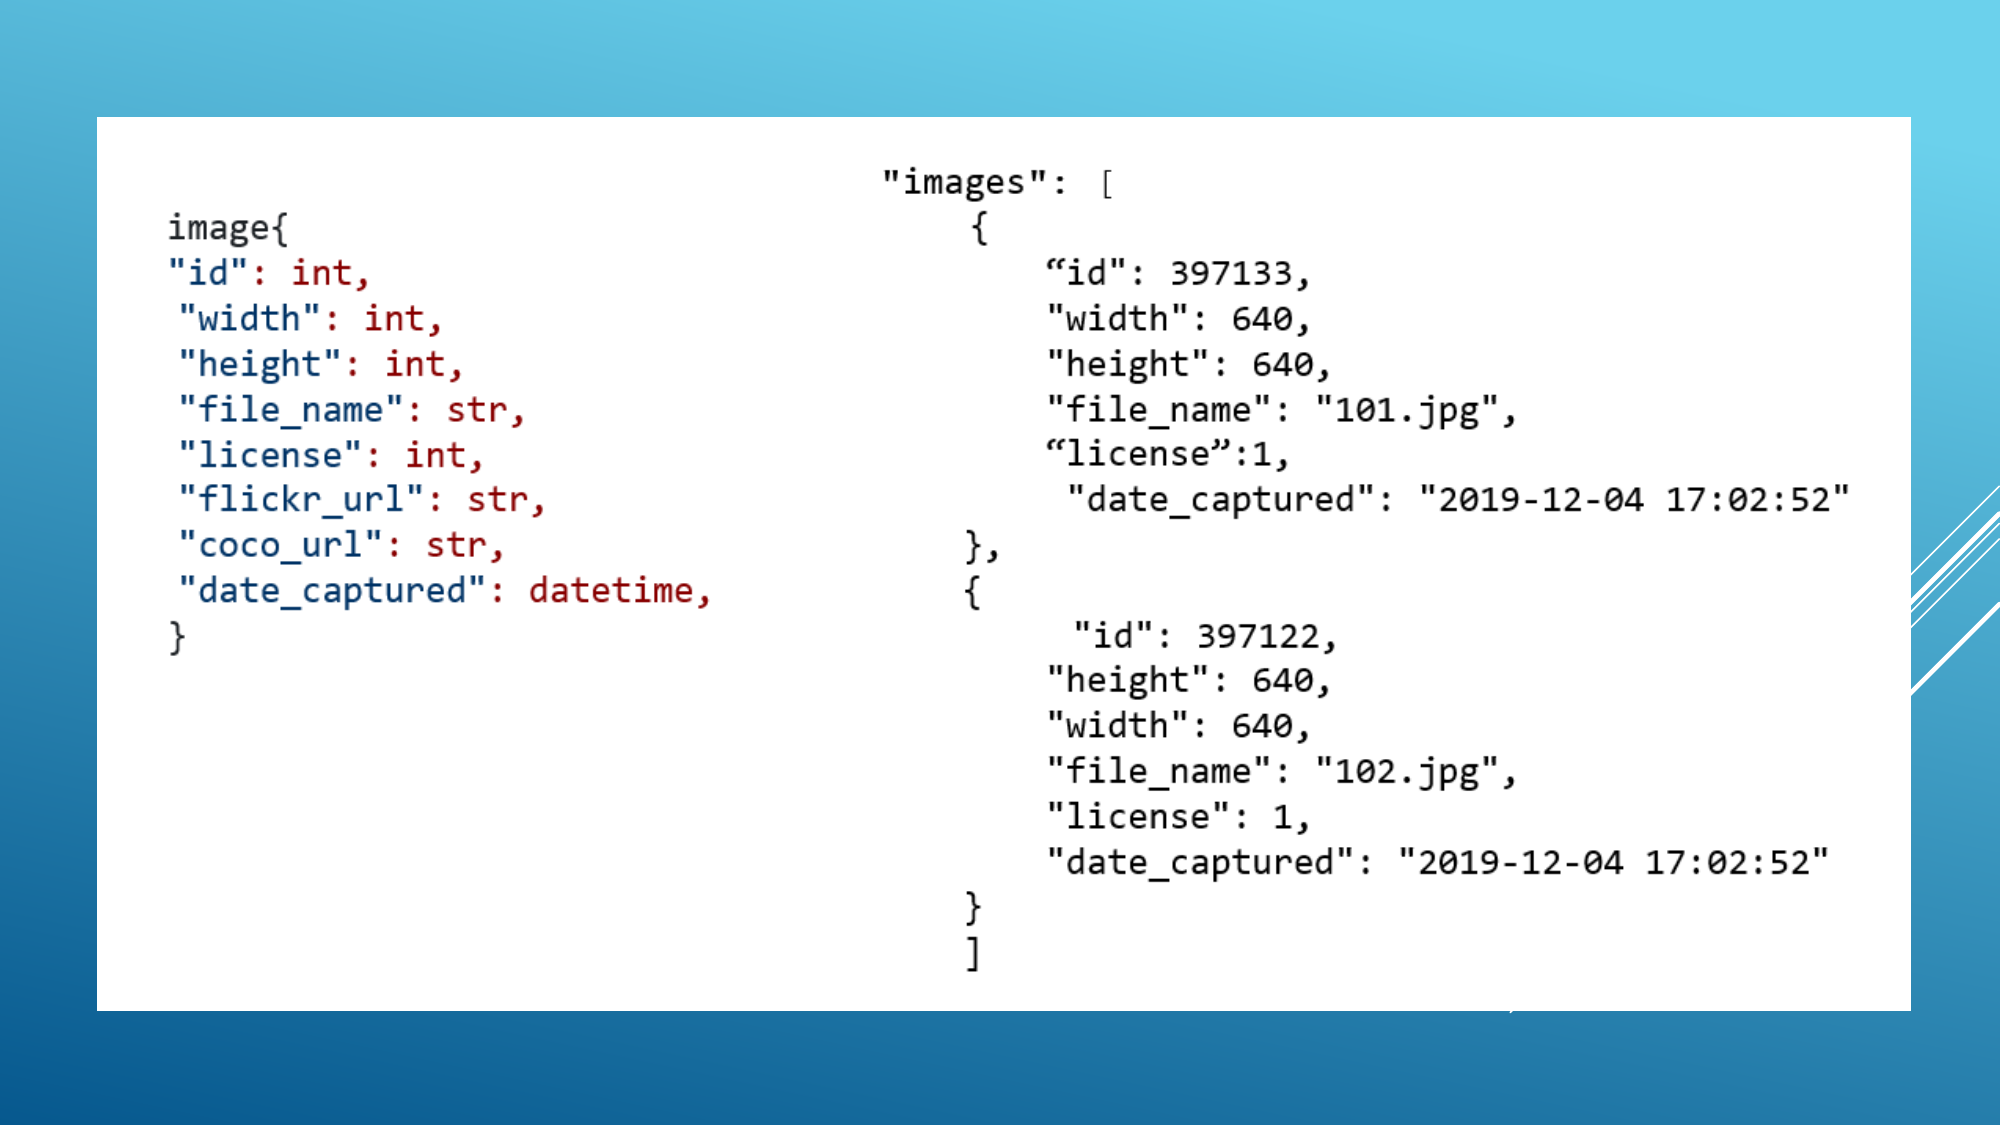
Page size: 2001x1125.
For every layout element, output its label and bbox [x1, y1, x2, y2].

picture [97, 117, 1911, 1012]
